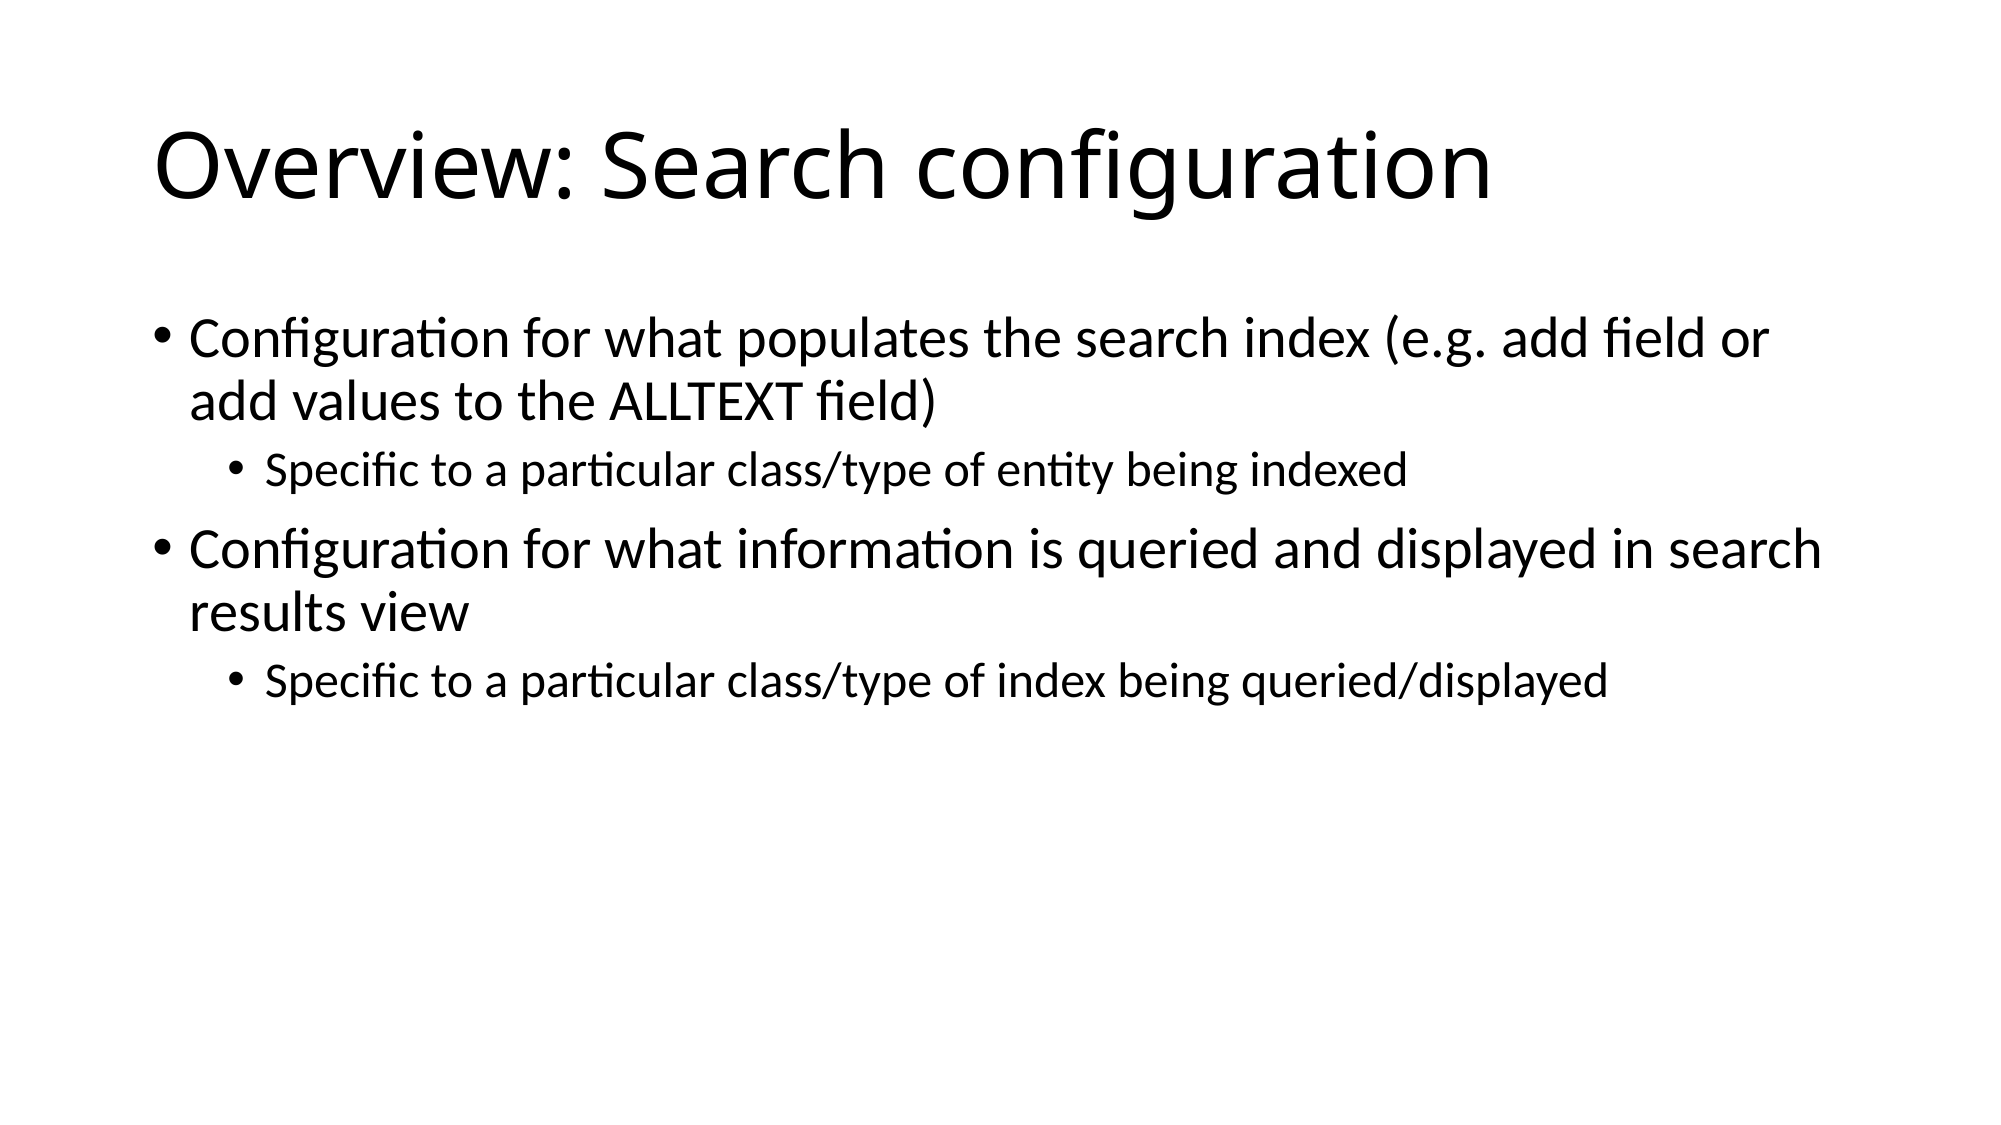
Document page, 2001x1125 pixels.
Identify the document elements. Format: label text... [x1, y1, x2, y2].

list Configuration for what populates the search index (e.g. add field or add values to the ALLTEXT field) Specific to a particular class/type of entity being indexed Configuration for what information is queried and displayed in search results view Specific to a particular class/type of index being queried/displayed [137, 299, 1863, 1014]
title Overview: Search configuration [137, 59, 1863, 278]
